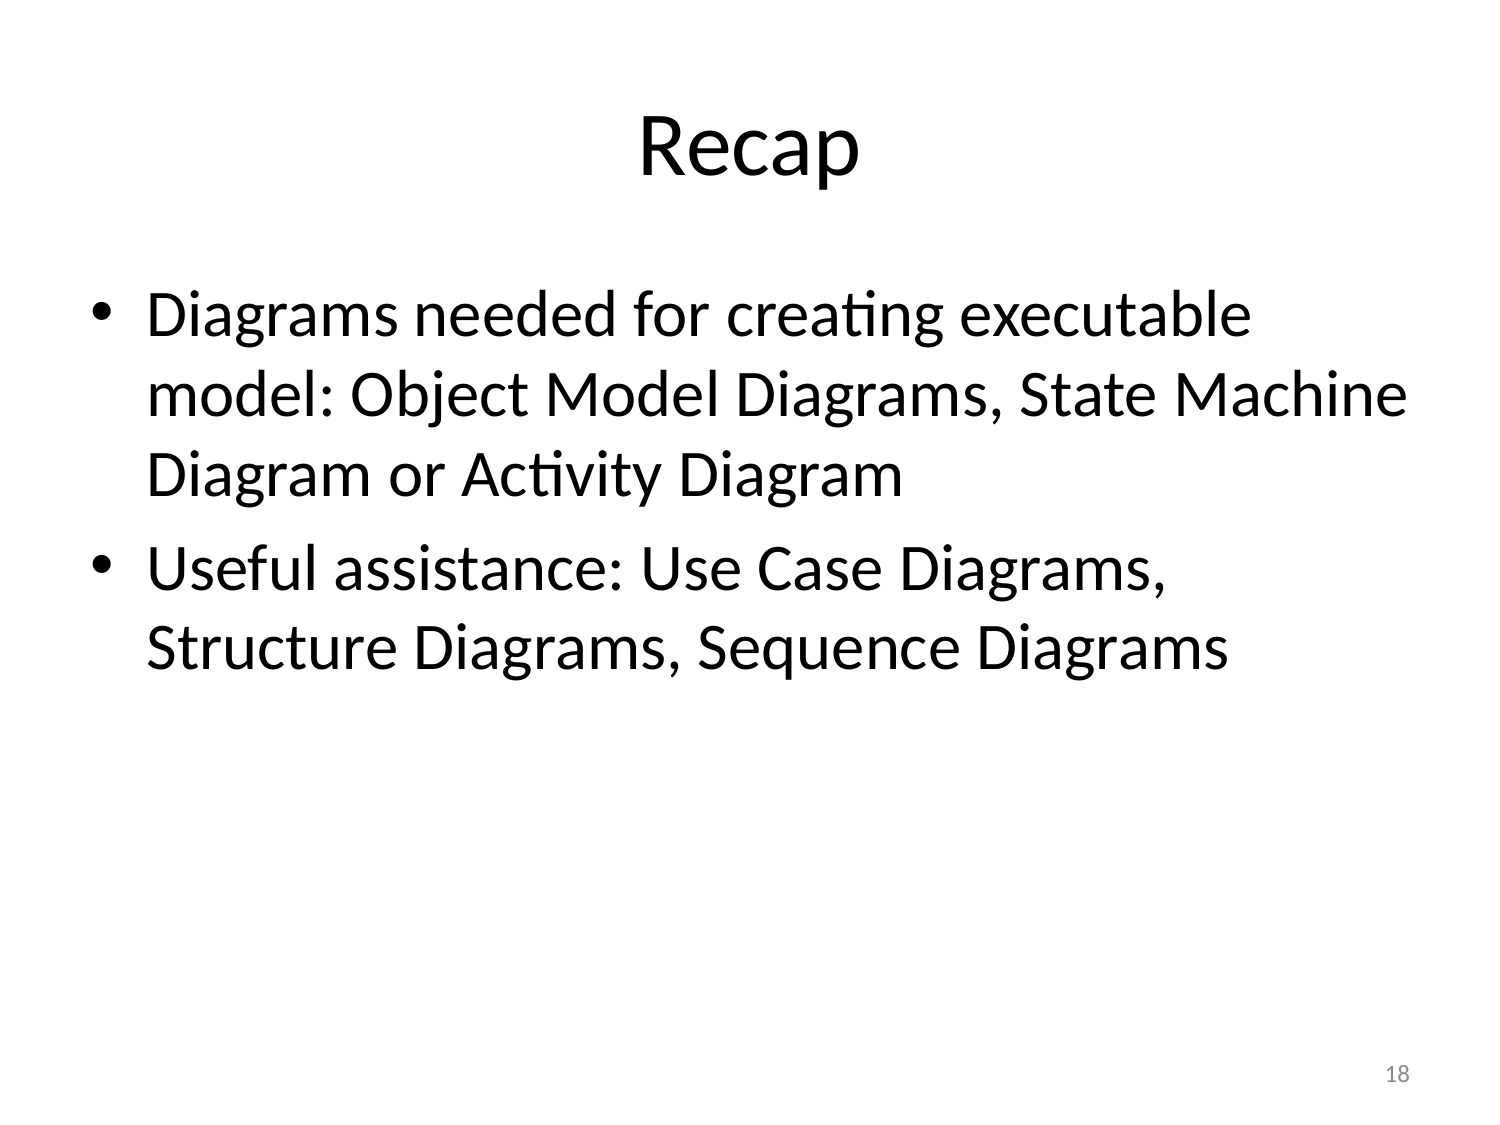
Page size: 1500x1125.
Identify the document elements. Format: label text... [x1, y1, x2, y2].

slide_number 18 [1074, 1042, 1425, 1103]
list Diagrams needed for creating executable model: Object Model Diagrams, State Machine Diagram or Activity Diagram Useful assistance: Use Case Diagrams, Structure Diagrams, Sequence Diagrams [75, 262, 1425, 1005]
title Recap [75, 45, 1425, 233]
